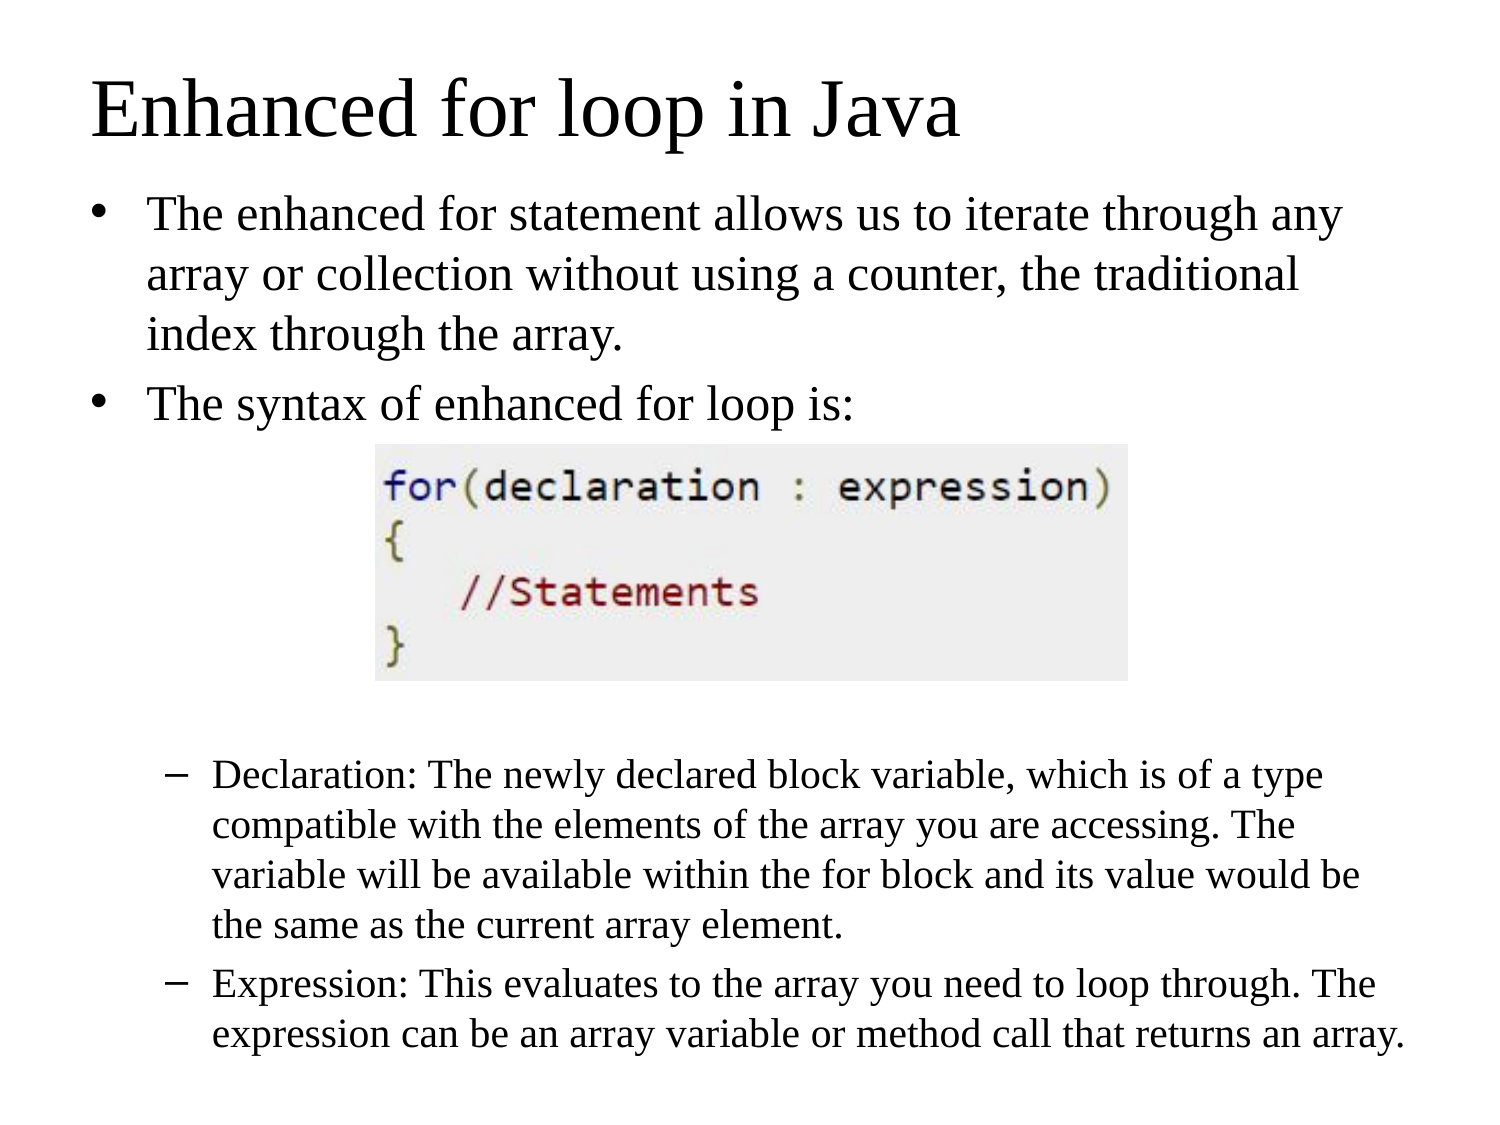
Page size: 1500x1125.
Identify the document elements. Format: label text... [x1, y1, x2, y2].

title Enhanced for loop in Java [75, 45, 1425, 161]
list The enhanced for statement allows us to iterate through any array or collection without using a counter, the traditional index through the array. The syntax of enhanced for loop is: Declaration: The newly declared block variable, which is of a type compatible with the elements of the array you are accessing. The variable will be available within the for block and its value would be the same as the current array element. Expression: This evaluates to the array you need to loop through. The expression can be an array variable or method call that returns an array. [75, 172, 1425, 1083]
picture [375, 444, 1129, 681]
